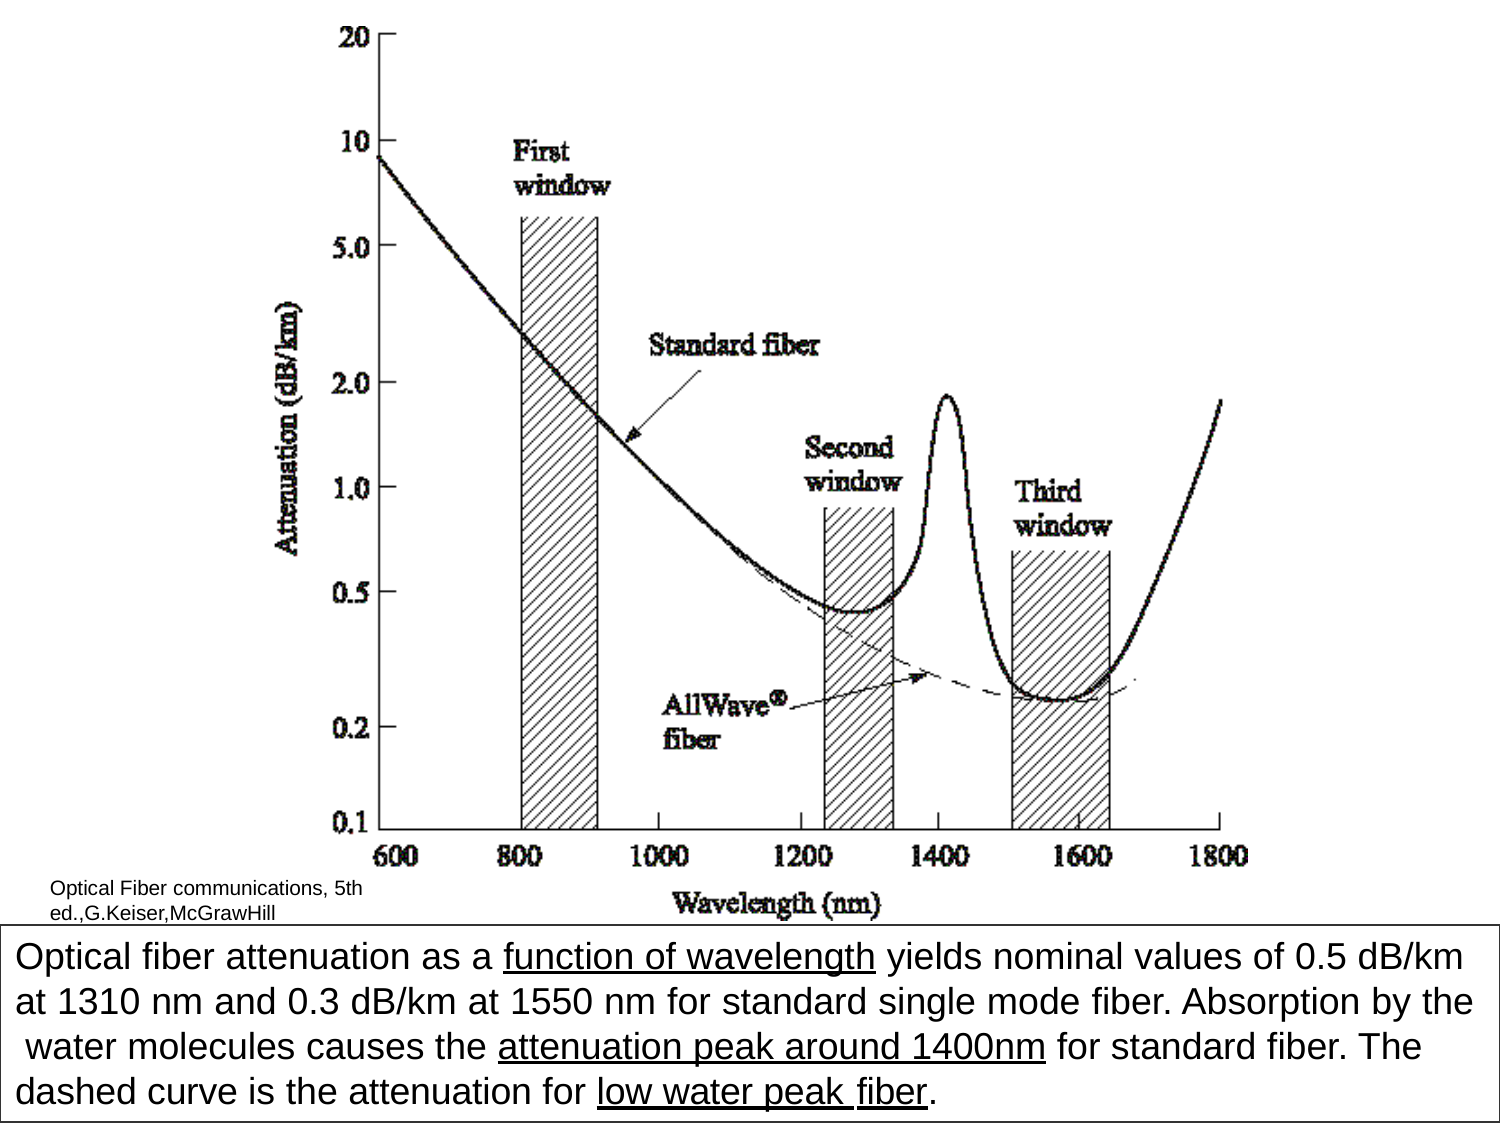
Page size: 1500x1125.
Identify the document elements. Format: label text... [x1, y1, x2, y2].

text_box dashed curve is the attenuation for low water peak fiber. [12, 1064, 944, 1112]
text_box [274, 26, 1248, 921]
footer [512, 1042, 988, 1103]
text_box Optical Fiber communications, 5th ed.,G.Keiser,McGrawHill [35, 867, 504, 932]
text_box [0, 924, 1500, 1122]
text_box Optical fiber attenuation as a function of wavelength yields nominal values of 0.5 dB/km at 1310 nm and 0.3 dB/km at 1550 nm for standard single mode fiber. Absorption by the water molecules causes the attenuation peak around 1400nm for standard fiber. The [12, 929, 1475, 1067]
